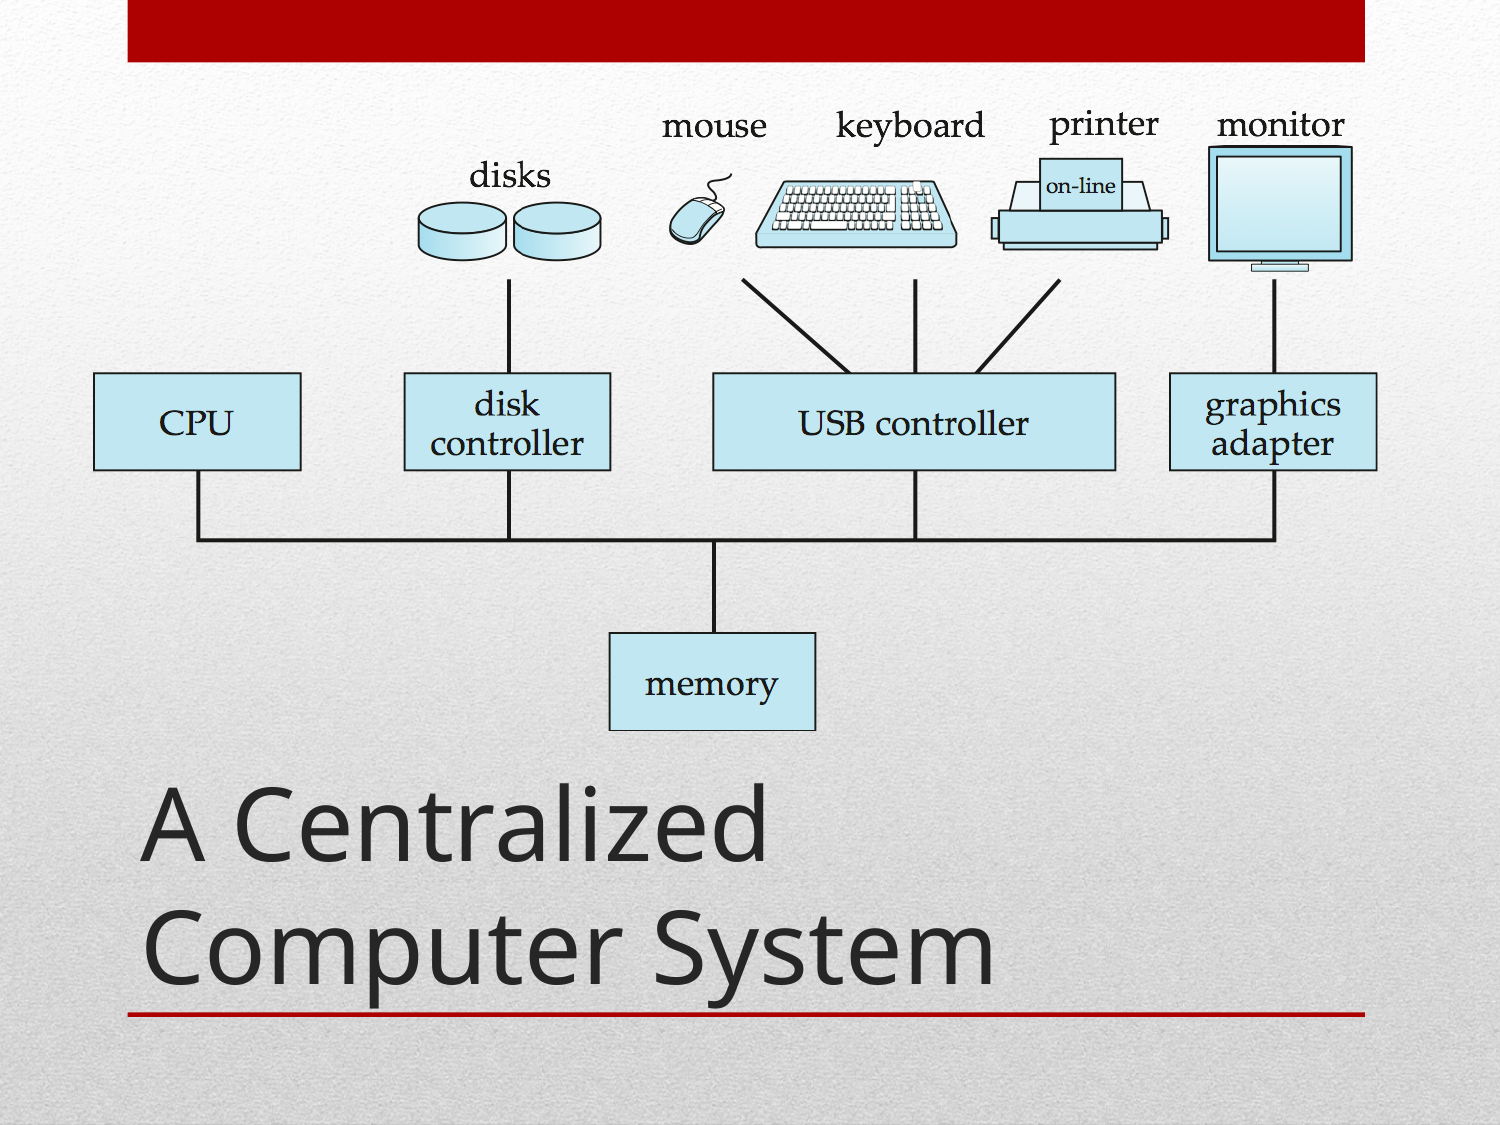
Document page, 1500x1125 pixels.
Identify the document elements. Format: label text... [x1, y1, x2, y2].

picture [92, 101, 1379, 731]
title A Centralized Computer System [125, 750, 1238, 1013]
